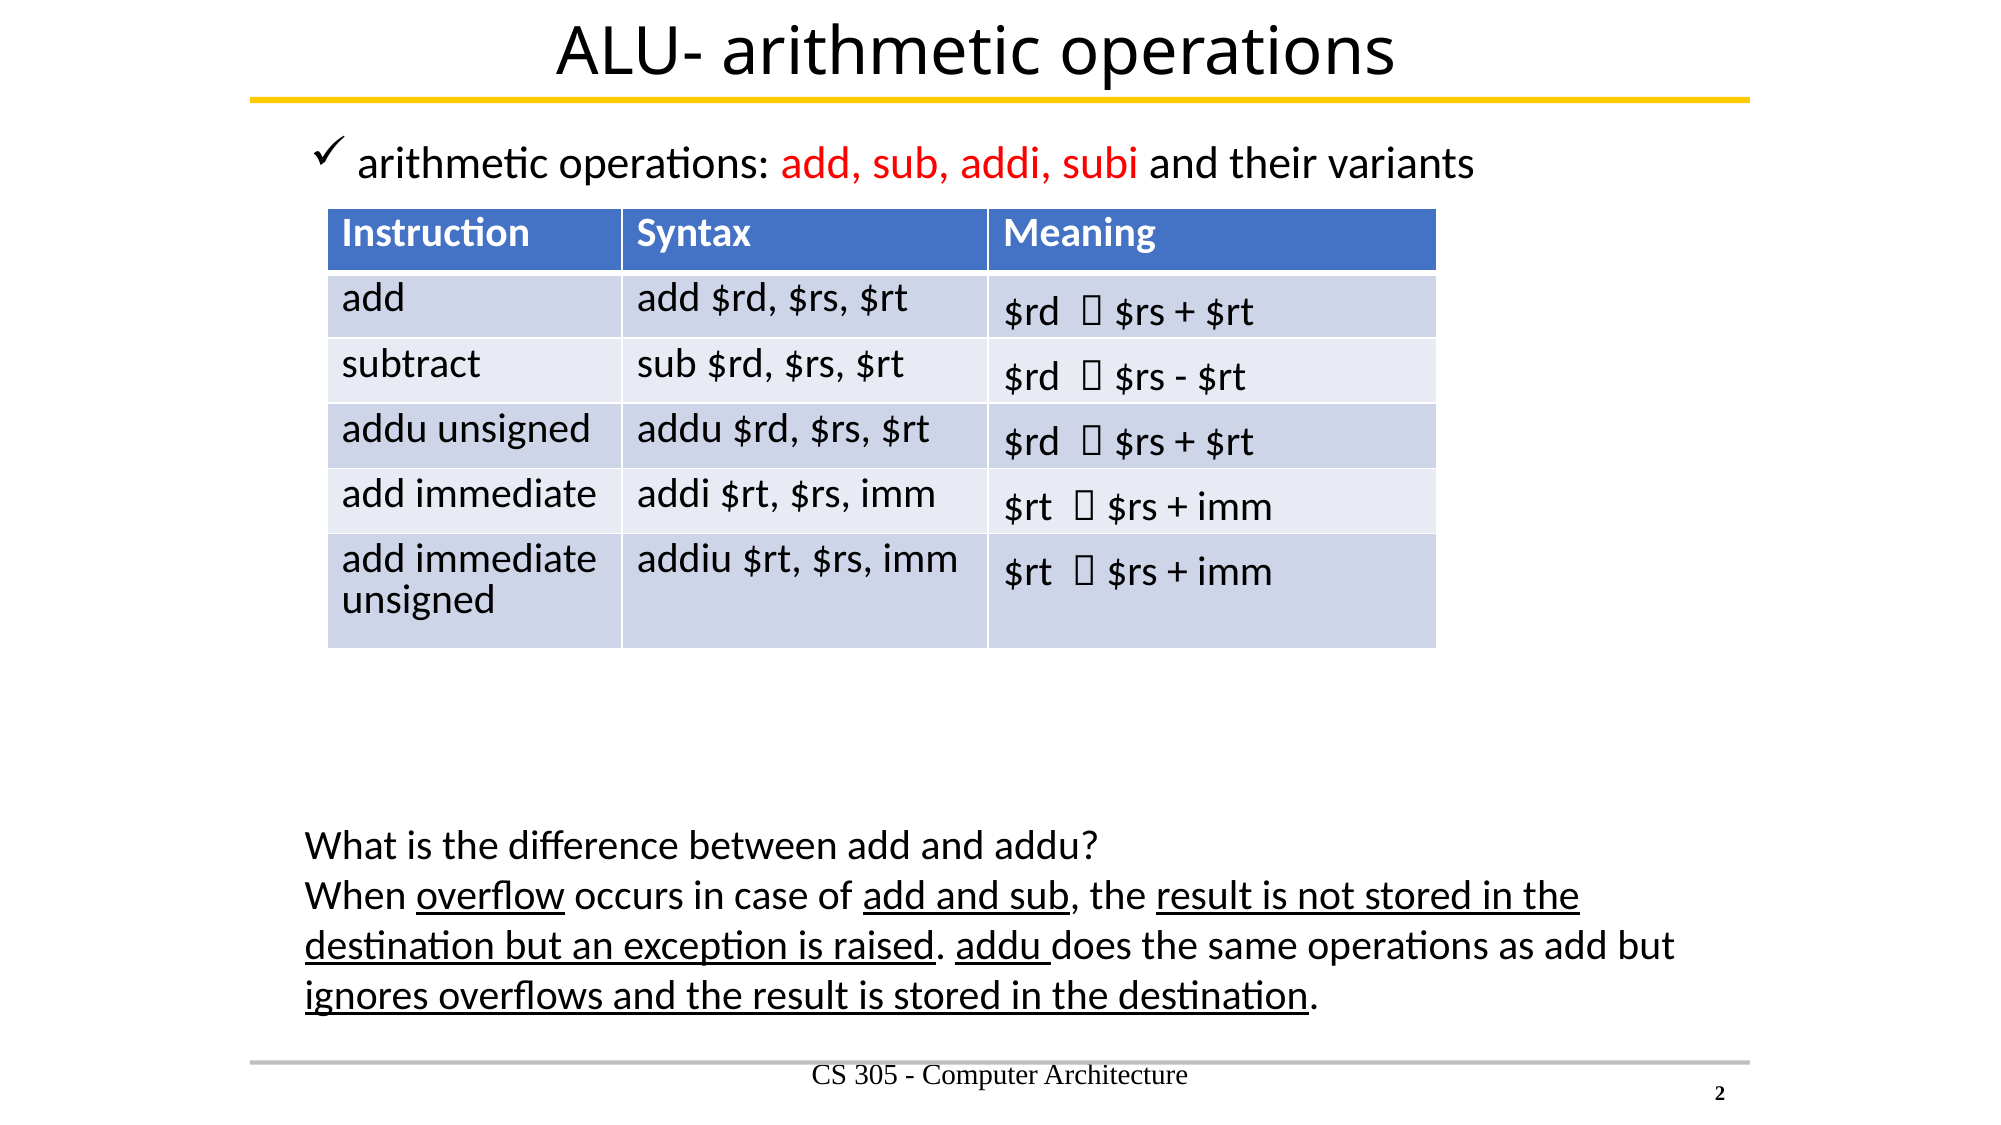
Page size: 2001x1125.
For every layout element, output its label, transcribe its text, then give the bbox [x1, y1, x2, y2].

text_box 2 [1624, 1074, 1775, 1110]
footer CS 305 - Computer Architecture [662, 1042, 1338, 1103]
text_box arithmetic operations: add, sub, addi, subi and their variants [220, 125, 1615, 196]
table_cell add [328, 276, 621, 337]
table_cell sub $rd, $rs, $rt [623, 339, 987, 402]
table_header Meaning [989, 209, 1436, 270]
table_header Instruction [328, 209, 621, 270]
table_cell subtract [328, 339, 621, 402]
table_cell $rd  $rs - $rt [989, 339, 1436, 402]
table_cell addu unsigned [328, 404, 621, 468]
text_box ALU- arithmetic operations [279, 20, 1675, 75]
table_cell addu $rd, $rs, $rt [623, 404, 987, 468]
table_cell add $rd, $rs, $rt [623, 276, 987, 337]
table_header Syntax [623, 209, 987, 270]
table_cell $rt  $rs + imm [989, 469, 1436, 533]
table_cell add immediate [328, 469, 621, 533]
table_cell add immediate unsigned [328, 534, 621, 648]
table_cell addiu $rt, $rs, imm [623, 534, 987, 648]
table_cell addi $rt, $rs, imm [623, 469, 987, 533]
text_box What is the difference between add and addu? When overflow occurs in case of add and sub, the result is not stored in the destination but an exception is raised. addu does the same operations as add but ignores overflows and the result is stored in the destination. [289, 810, 1711, 1026]
table_cell $rd  $rs + $rt [989, 276, 1436, 337]
table_cell $rt  $rs + imm [989, 534, 1436, 648]
table_cell $rd  $rs + $rt [989, 404, 1436, 468]
